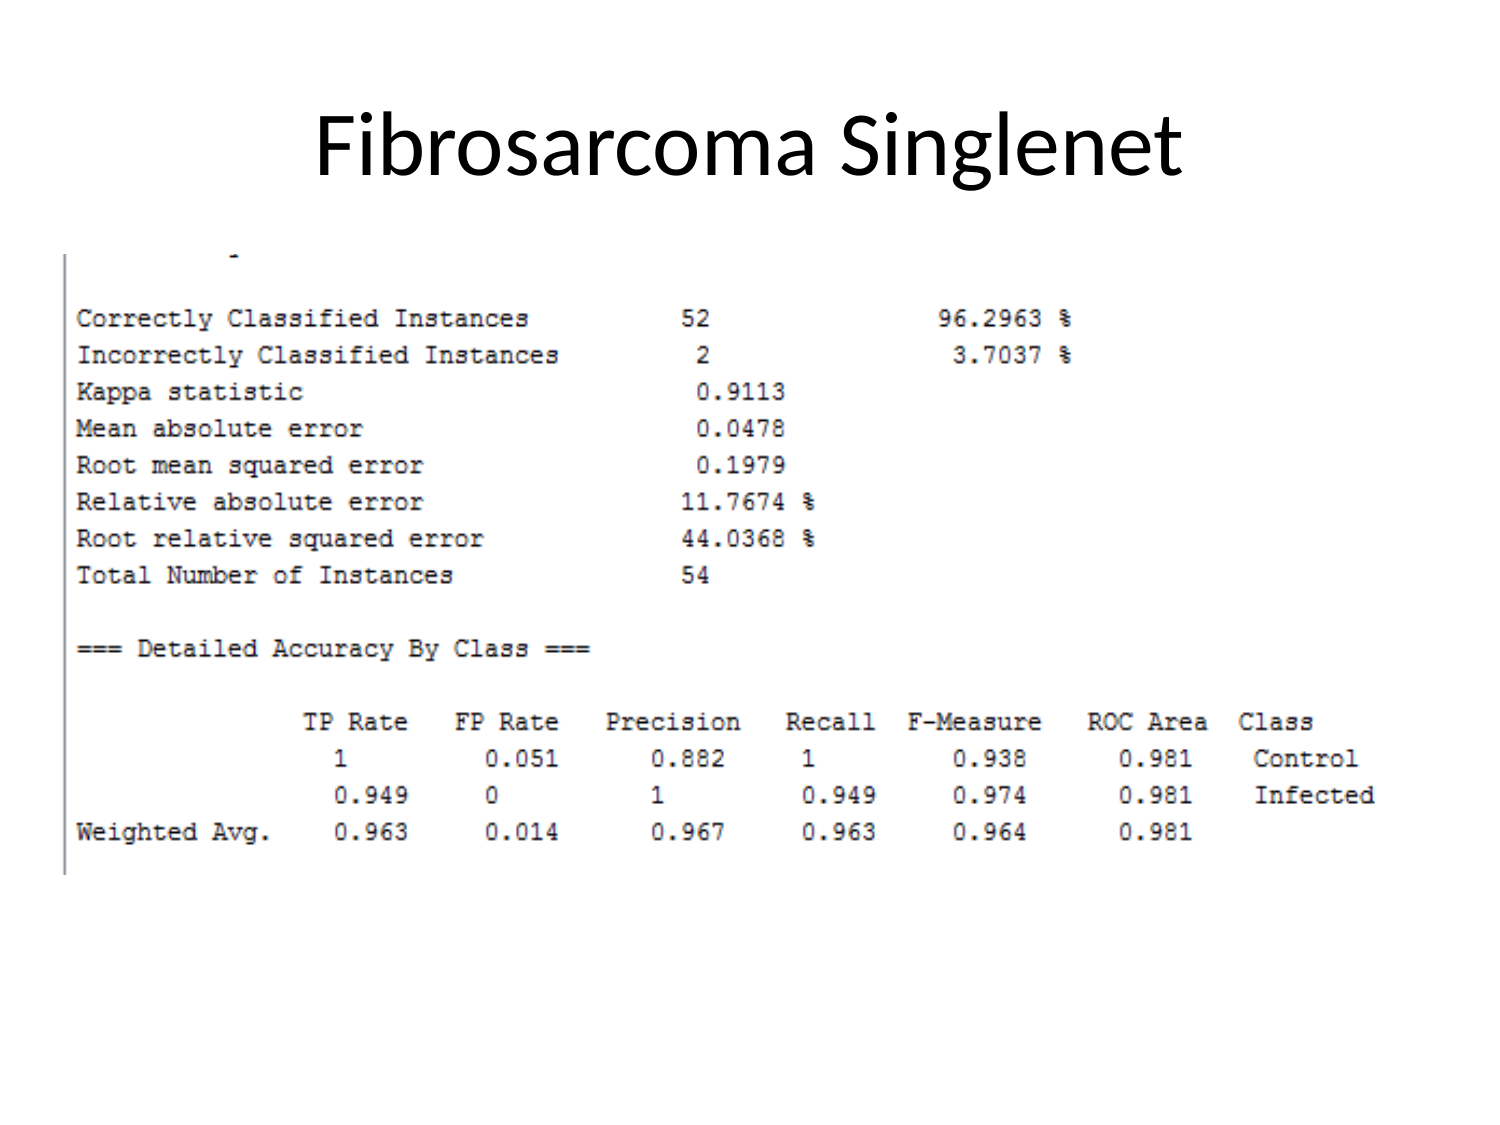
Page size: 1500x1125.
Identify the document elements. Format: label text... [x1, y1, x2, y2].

title Fibrosarcoma Singlenet [75, 45, 1425, 233]
picture [62, 253, 1426, 876]
